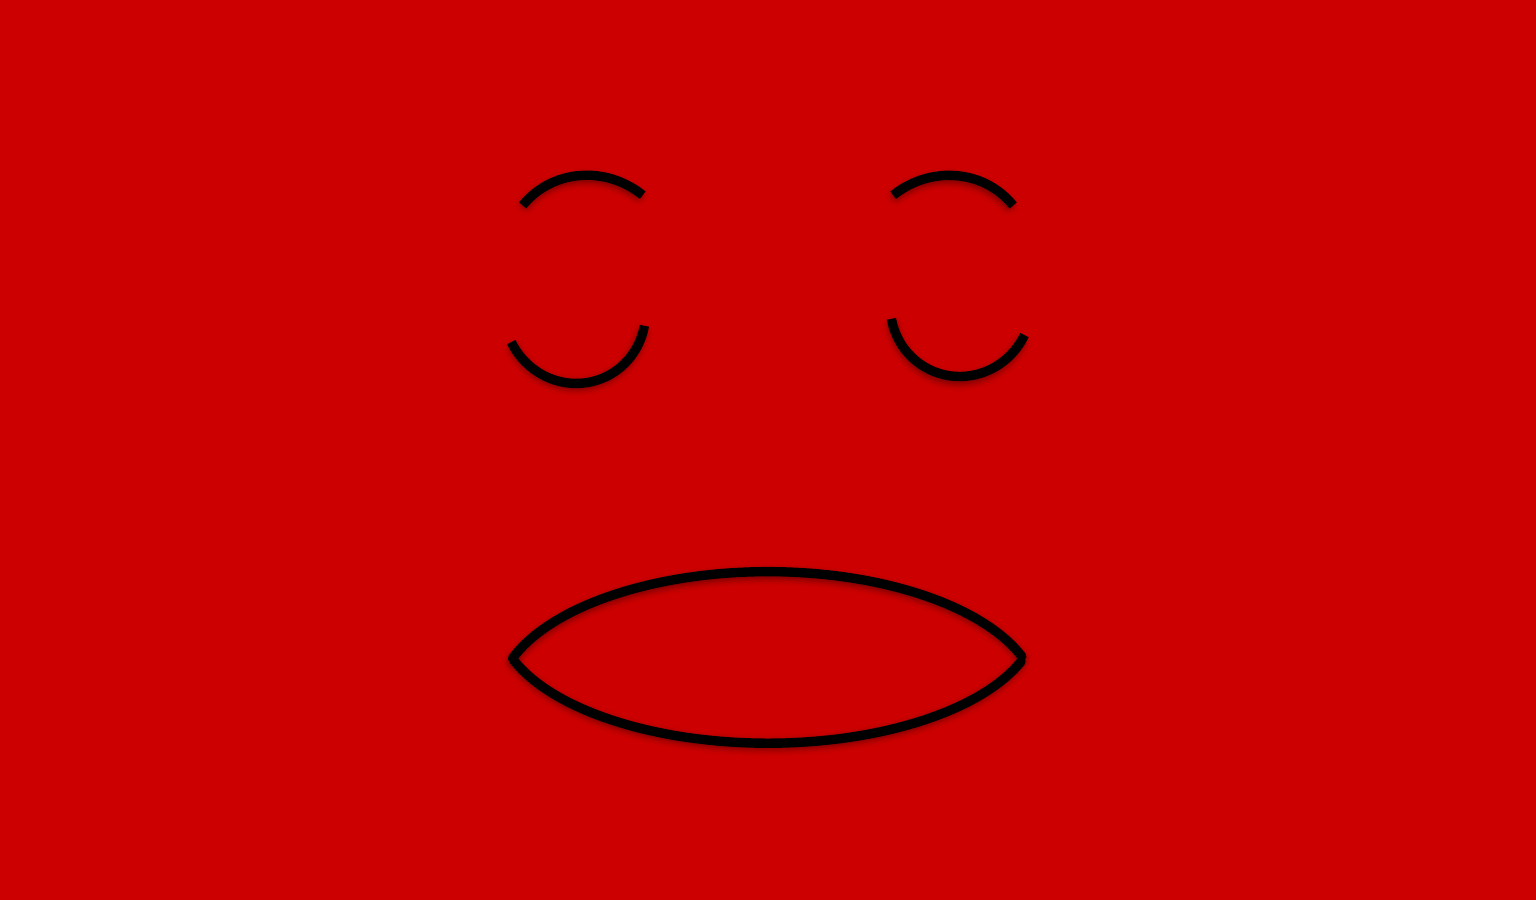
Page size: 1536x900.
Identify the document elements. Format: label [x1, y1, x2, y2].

text_box [496, 489, 1039, 832]
text_box [503, 176, 1033, 232]
text_box [504, 231, 1032, 385]
